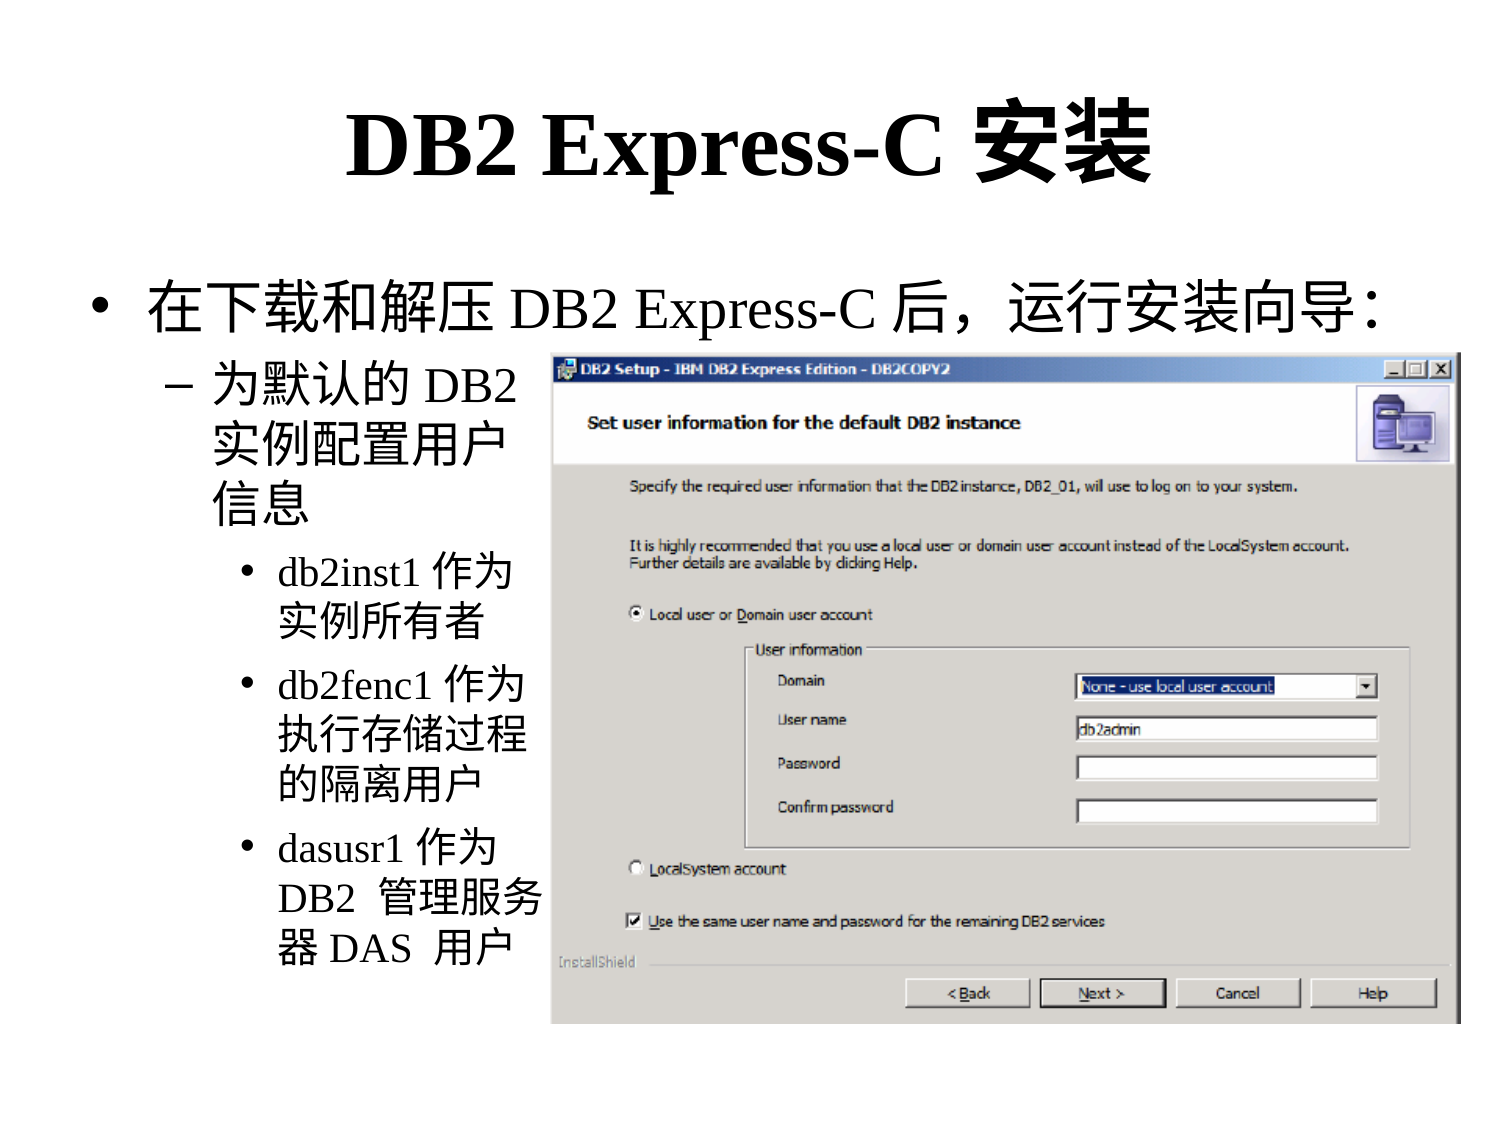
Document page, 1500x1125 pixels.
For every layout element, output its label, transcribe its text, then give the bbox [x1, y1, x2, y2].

title DB2 Express-C安装 [75, 45, 1425, 233]
picture [548, 351, 1461, 1024]
list 在下载和解压DB2 Express-C后，运行安装向导： 为默认的DB2 实例配置用户 信息 db2inst1作为 实例所有者 db2fenc1作为 执行存储过程 的隔离用户 dasusr1作为 DB2 管理服务 器DAS 用户 [75, 262, 1425, 1005]
